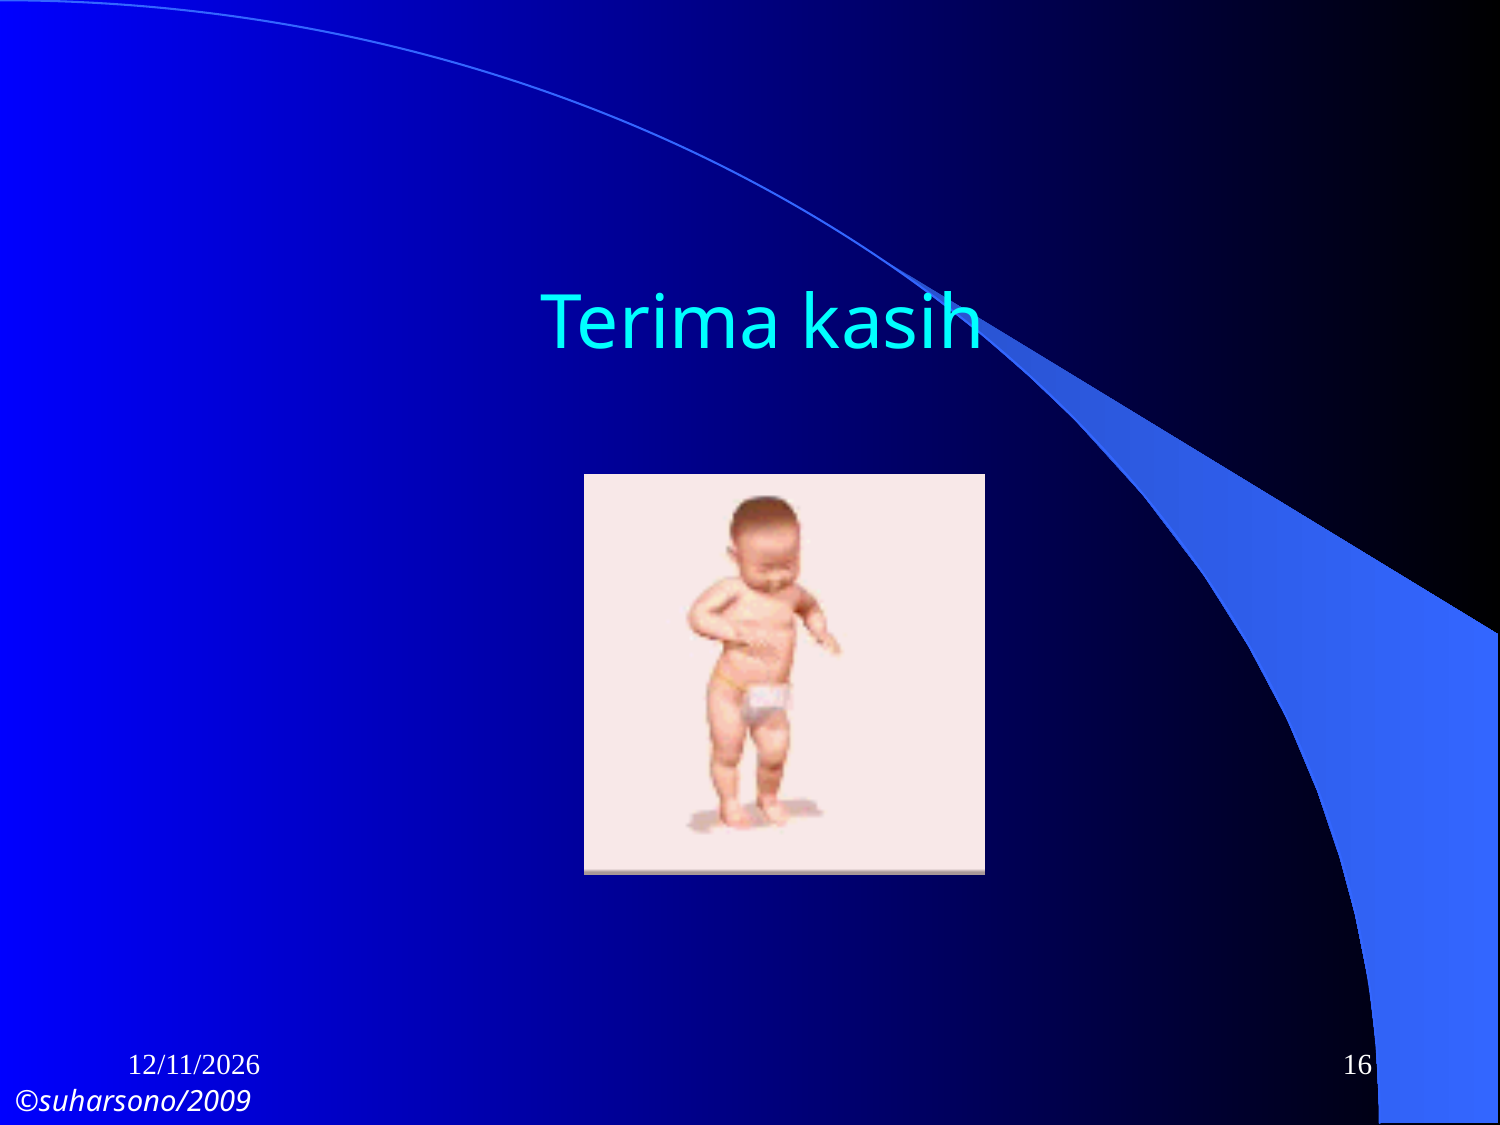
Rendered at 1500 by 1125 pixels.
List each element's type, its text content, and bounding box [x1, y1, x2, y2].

text_box ©suharsono/2009 [0, 1074, 300, 1125]
title Terima kasih [62, 237, 1463, 400]
picture [584, 474, 985, 876]
slide_number 16 [1074, 1025, 1388, 1100]
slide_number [112, 1025, 425, 1100]
